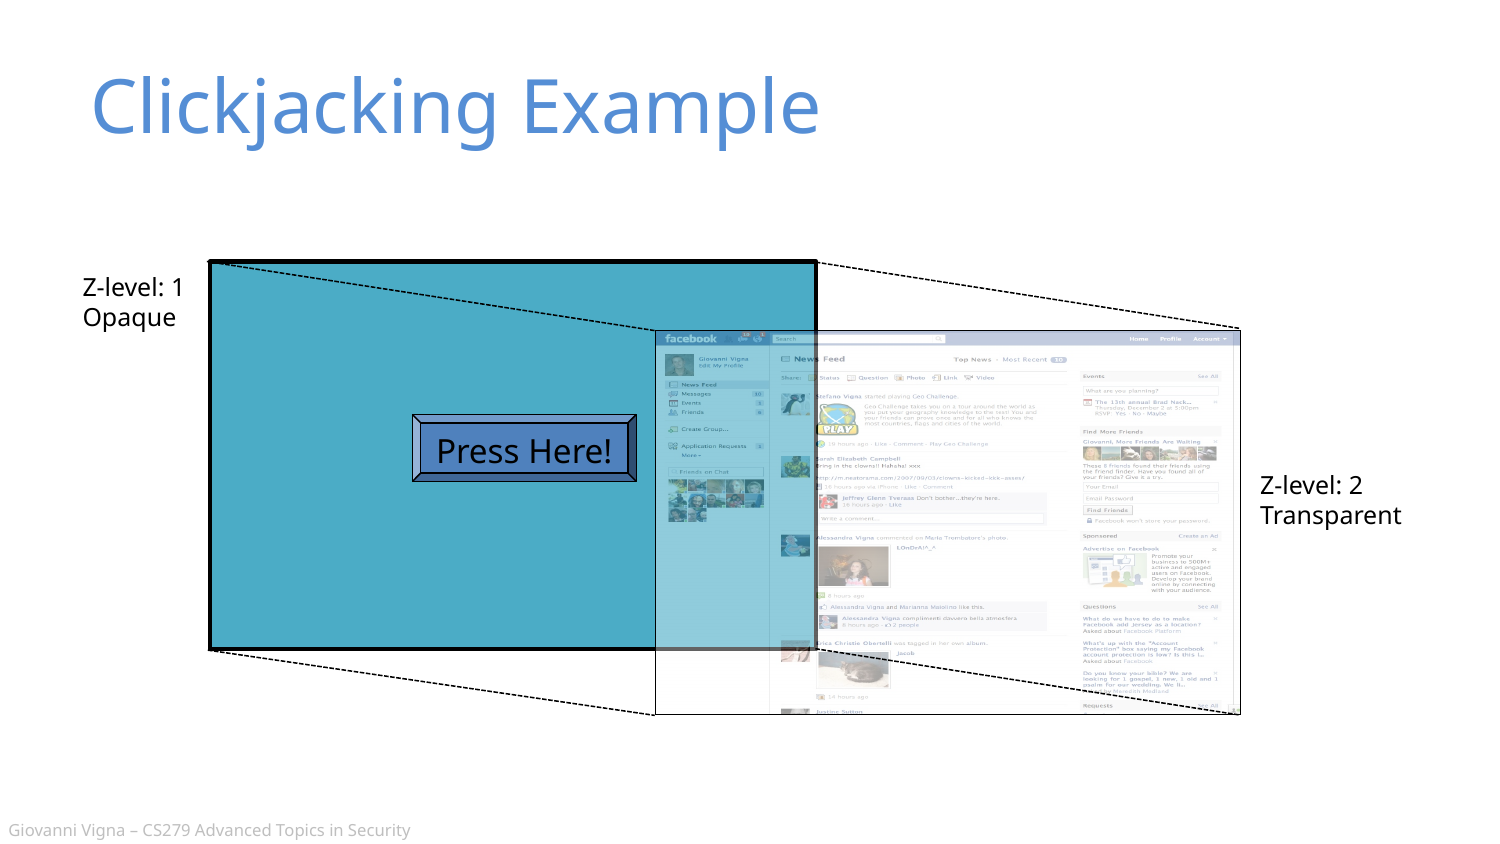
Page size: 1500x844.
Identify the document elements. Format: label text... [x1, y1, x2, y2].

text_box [814, 648, 1240, 716]
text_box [207, 649, 655, 716]
text_box Z-level: 2 Transparent [1246, 462, 1417, 537]
text_box Z-level: 1 Opaque [67, 264, 201, 339]
title Clickjacking Example [75, 33, 1425, 175]
title HTTP Request Smuggling [414, 415, 634, 422]
text_box Press Here! [412, 414, 637, 482]
picture [654, 330, 1241, 715]
text_box [654, 259, 818, 328]
text_box [208, 338, 649, 648]
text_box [206, 261, 655, 331]
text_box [815, 261, 1241, 329]
